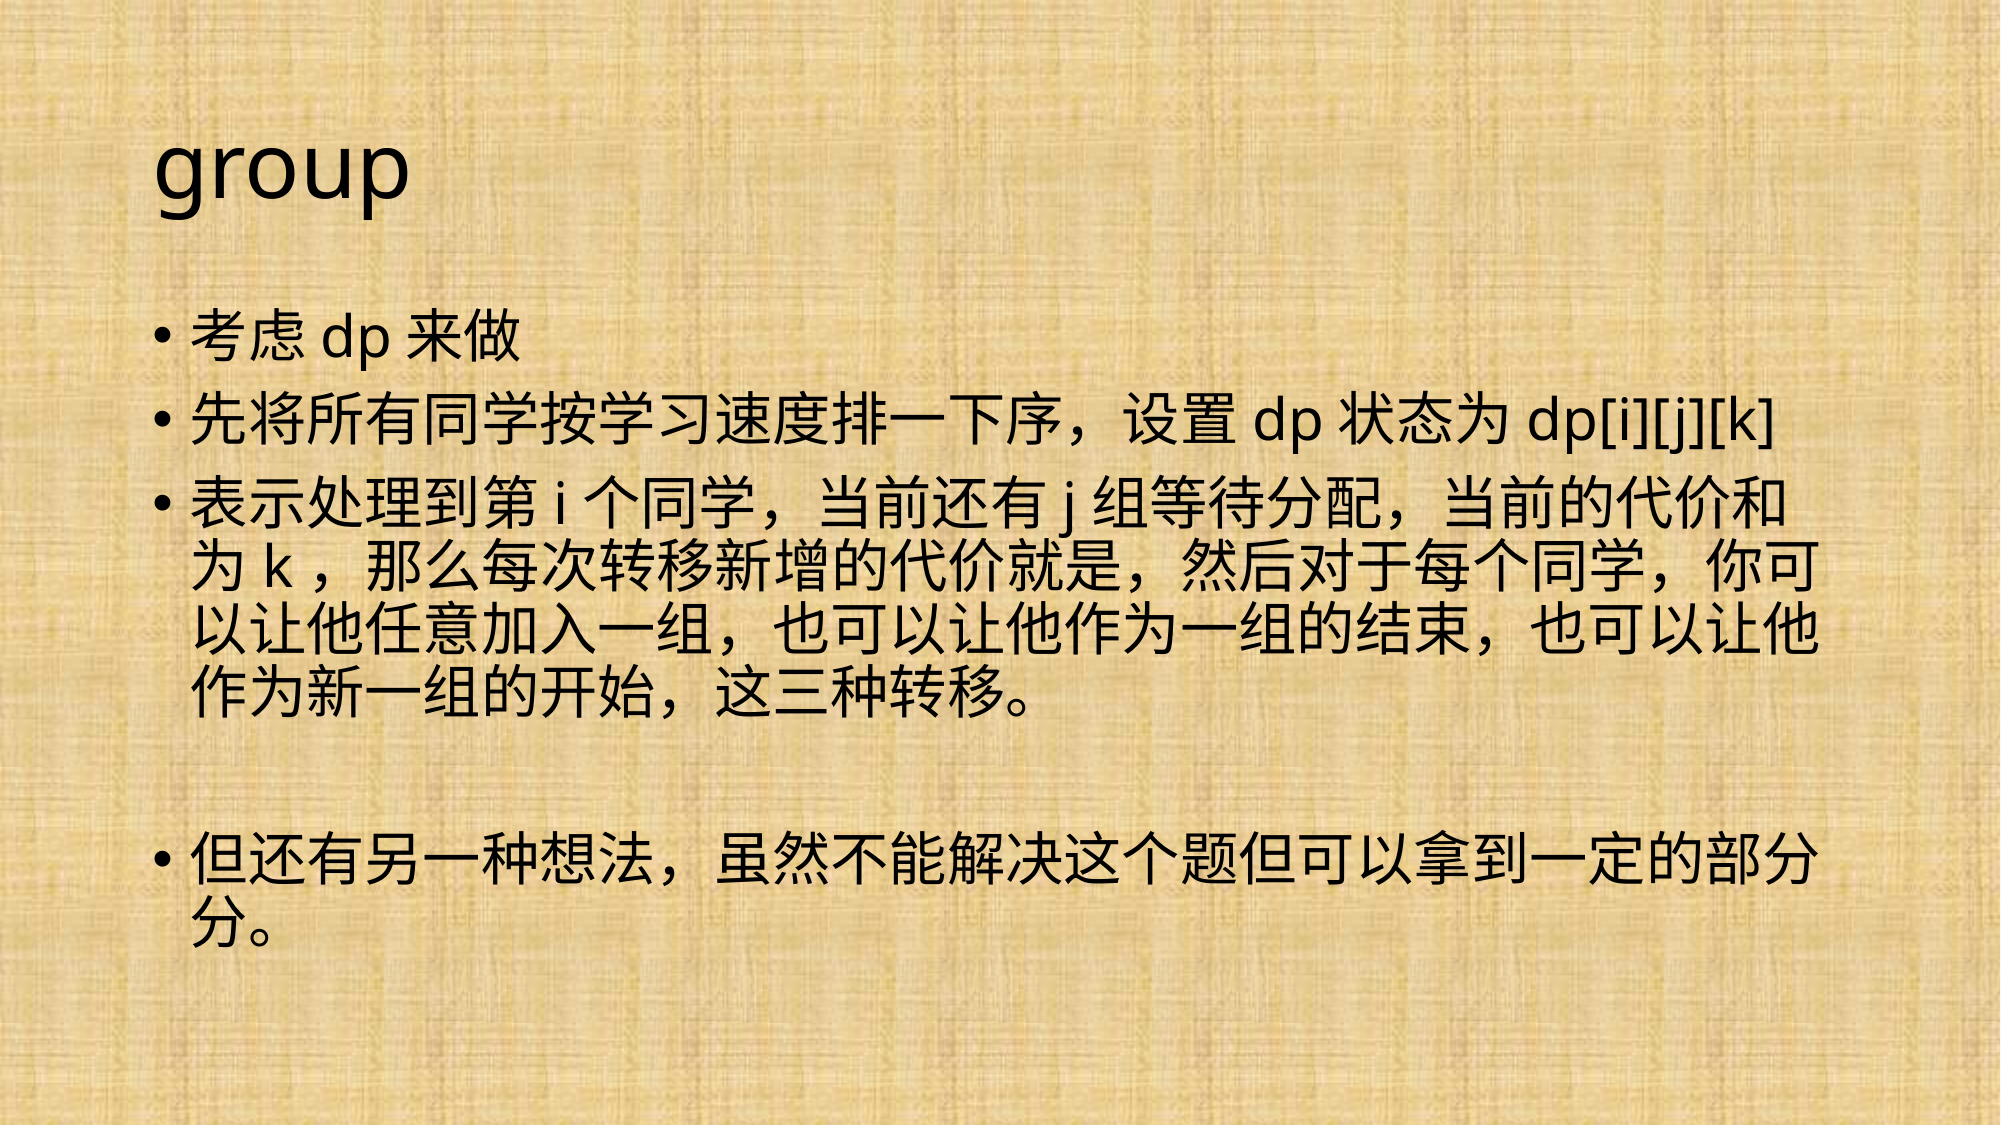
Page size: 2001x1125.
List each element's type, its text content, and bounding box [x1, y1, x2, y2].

picture [0, 0, 2001, 1125]
title group [137, 59, 1863, 278]
